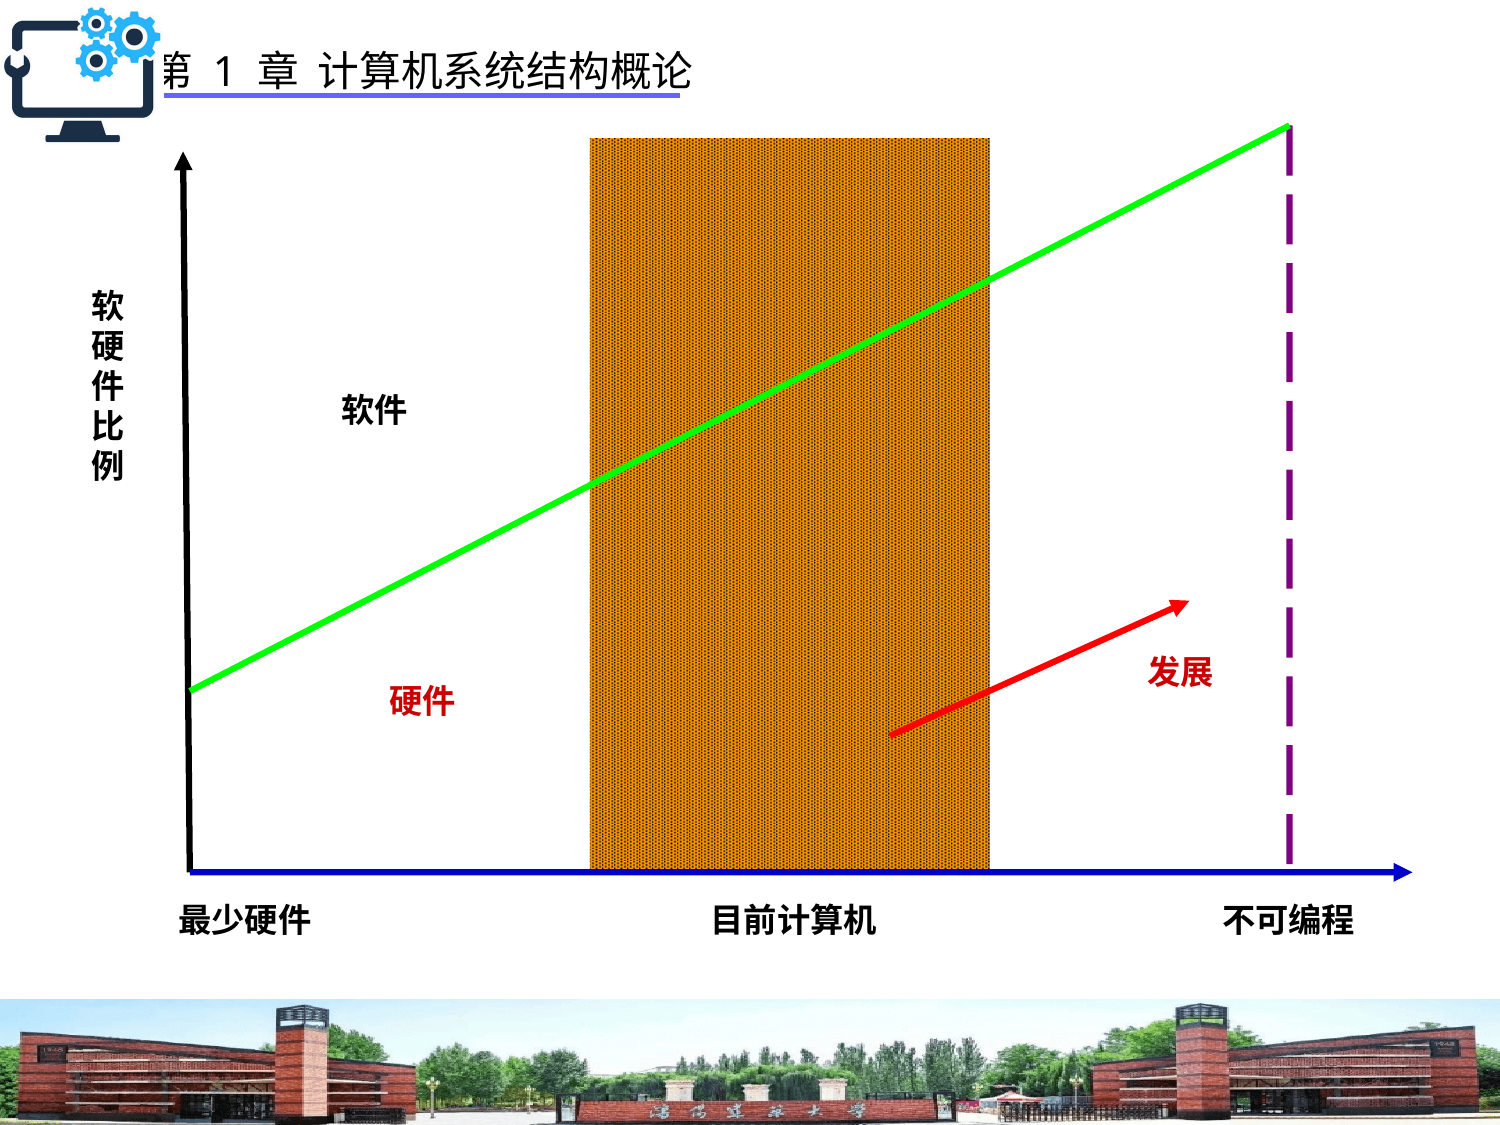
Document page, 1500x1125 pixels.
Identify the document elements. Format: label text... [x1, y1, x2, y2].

text_box [589, 138, 990, 872]
text_box [1290, 866, 1413, 879]
text_box 不可编程 [1172, 882, 1406, 955]
text_box [1115, 600, 1190, 634]
picture [0, 0, 680, 149]
text_box 硬件 [350, 663, 496, 737]
text_box [176, 151, 190, 872]
text_box 软件 [248, 372, 502, 446]
text_box 最少硬件 [77, 882, 413, 955]
text_box 发展 [1092, 634, 1270, 708]
text_box 软 硬 件 比 例 [64, 210, 153, 560]
text_box 目前计算机 [626, 882, 962, 955]
text_box [382, 1, 704, 97]
picture [0, 999, 1500, 1125]
